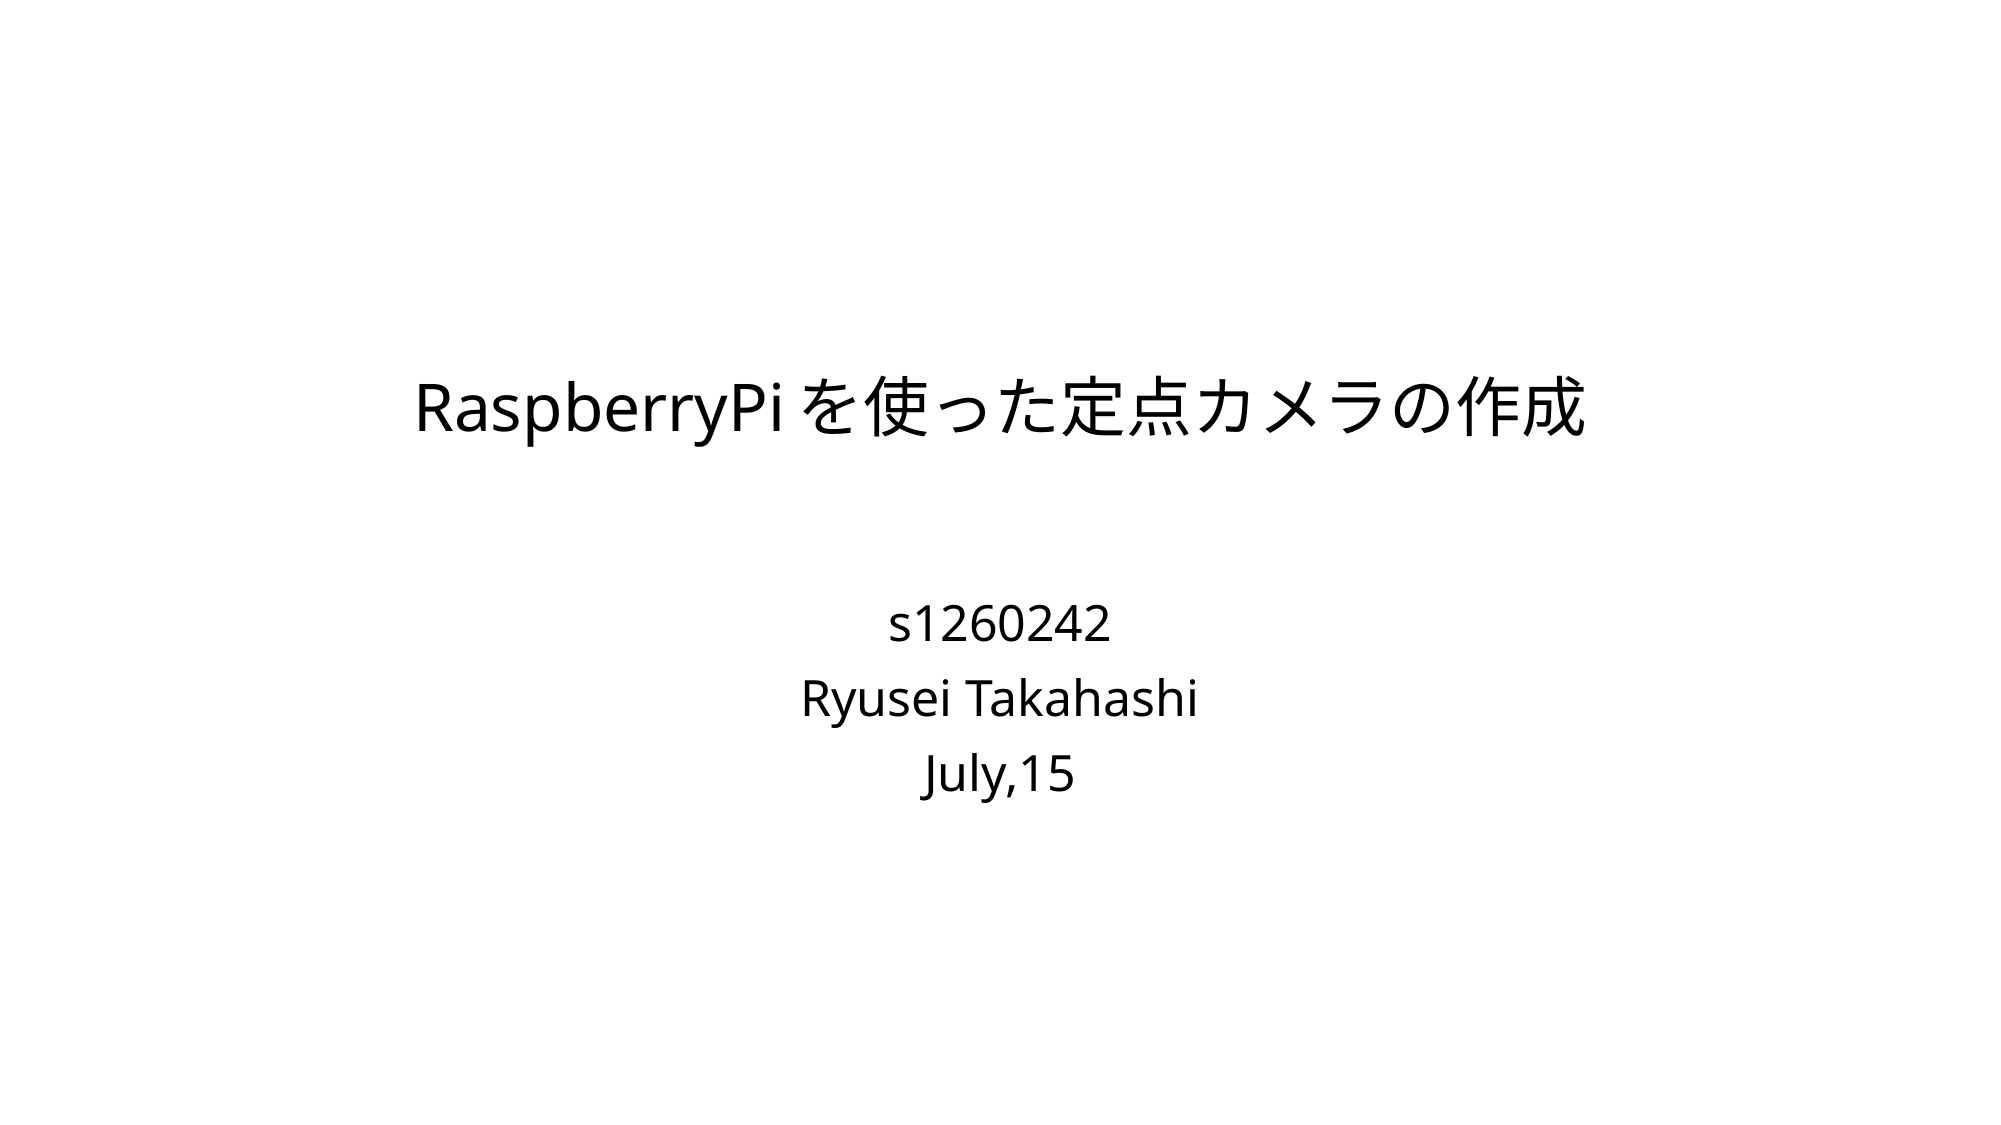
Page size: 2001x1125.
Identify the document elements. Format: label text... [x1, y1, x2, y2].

subtitle s1260242 Ryusei Takahashi July,15 [249, 590, 1750, 863]
title RaspberryPiを使った定点カメラの作成 [249, 324, 1750, 454]
